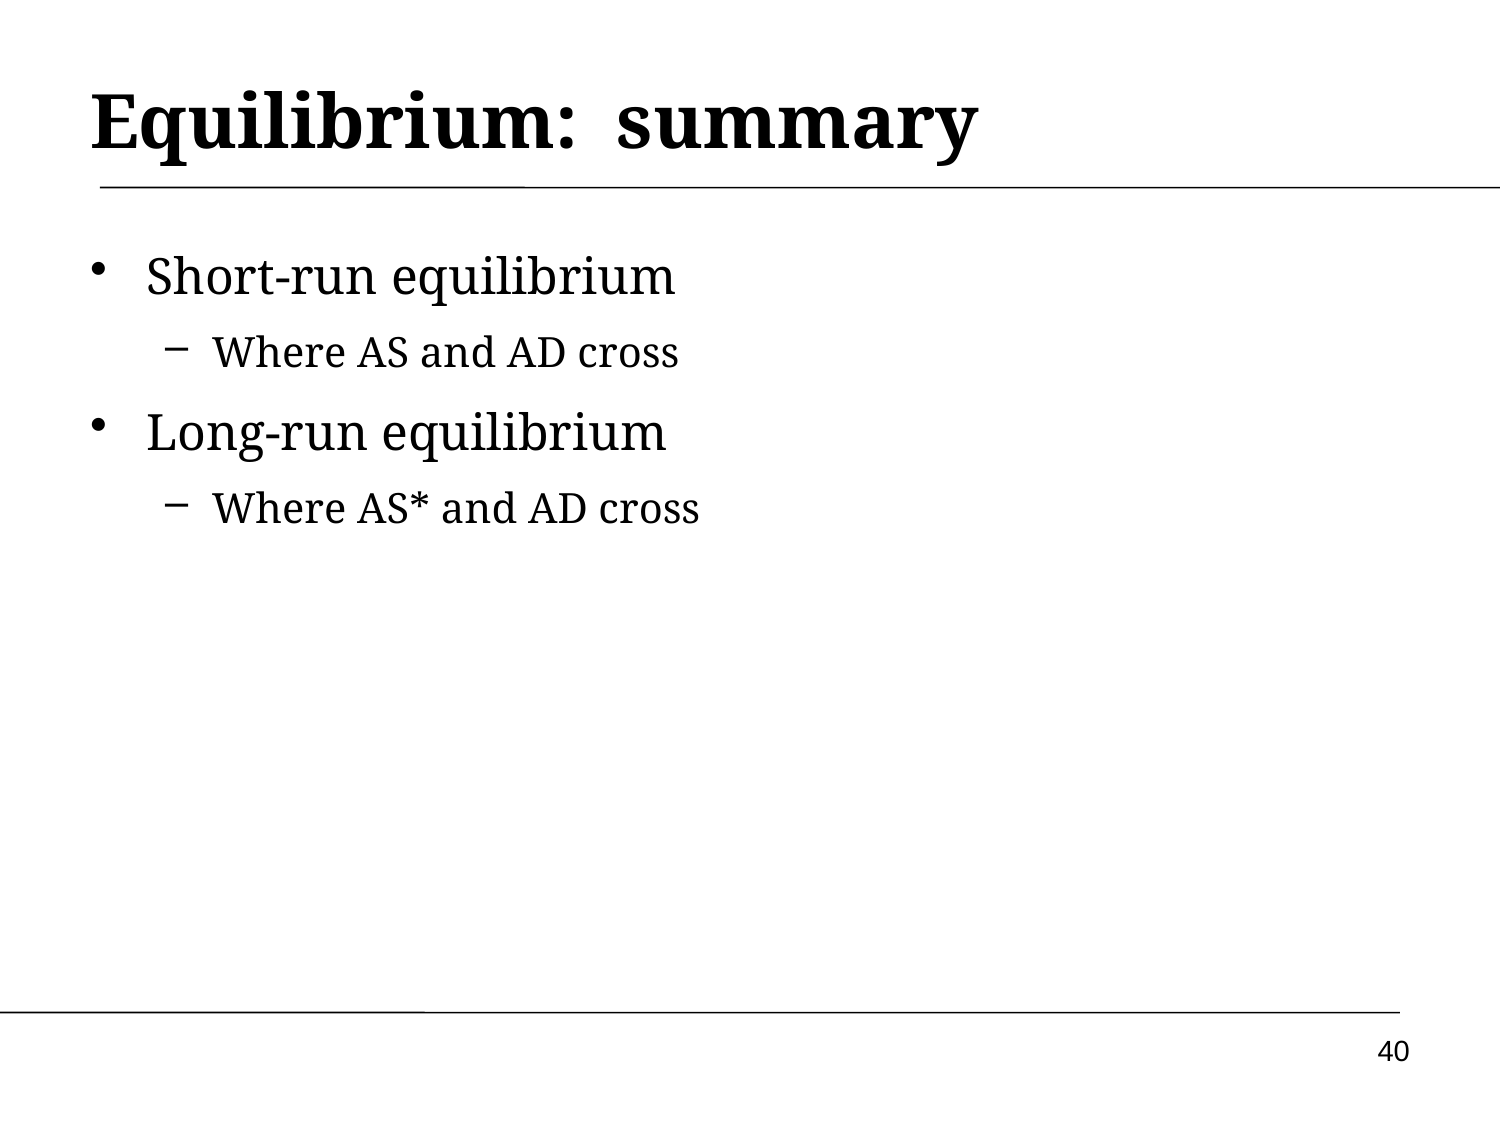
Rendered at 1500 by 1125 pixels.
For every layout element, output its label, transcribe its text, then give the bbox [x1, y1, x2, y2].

list Short-run equilibrium Where AS and AD cross Long-run equilibrium Where AS* and AD cross [74, 237, 1426, 981]
title Equilibrium: summary [74, 49, 1426, 188]
slide_number 40 [1074, 1024, 1426, 1103]
